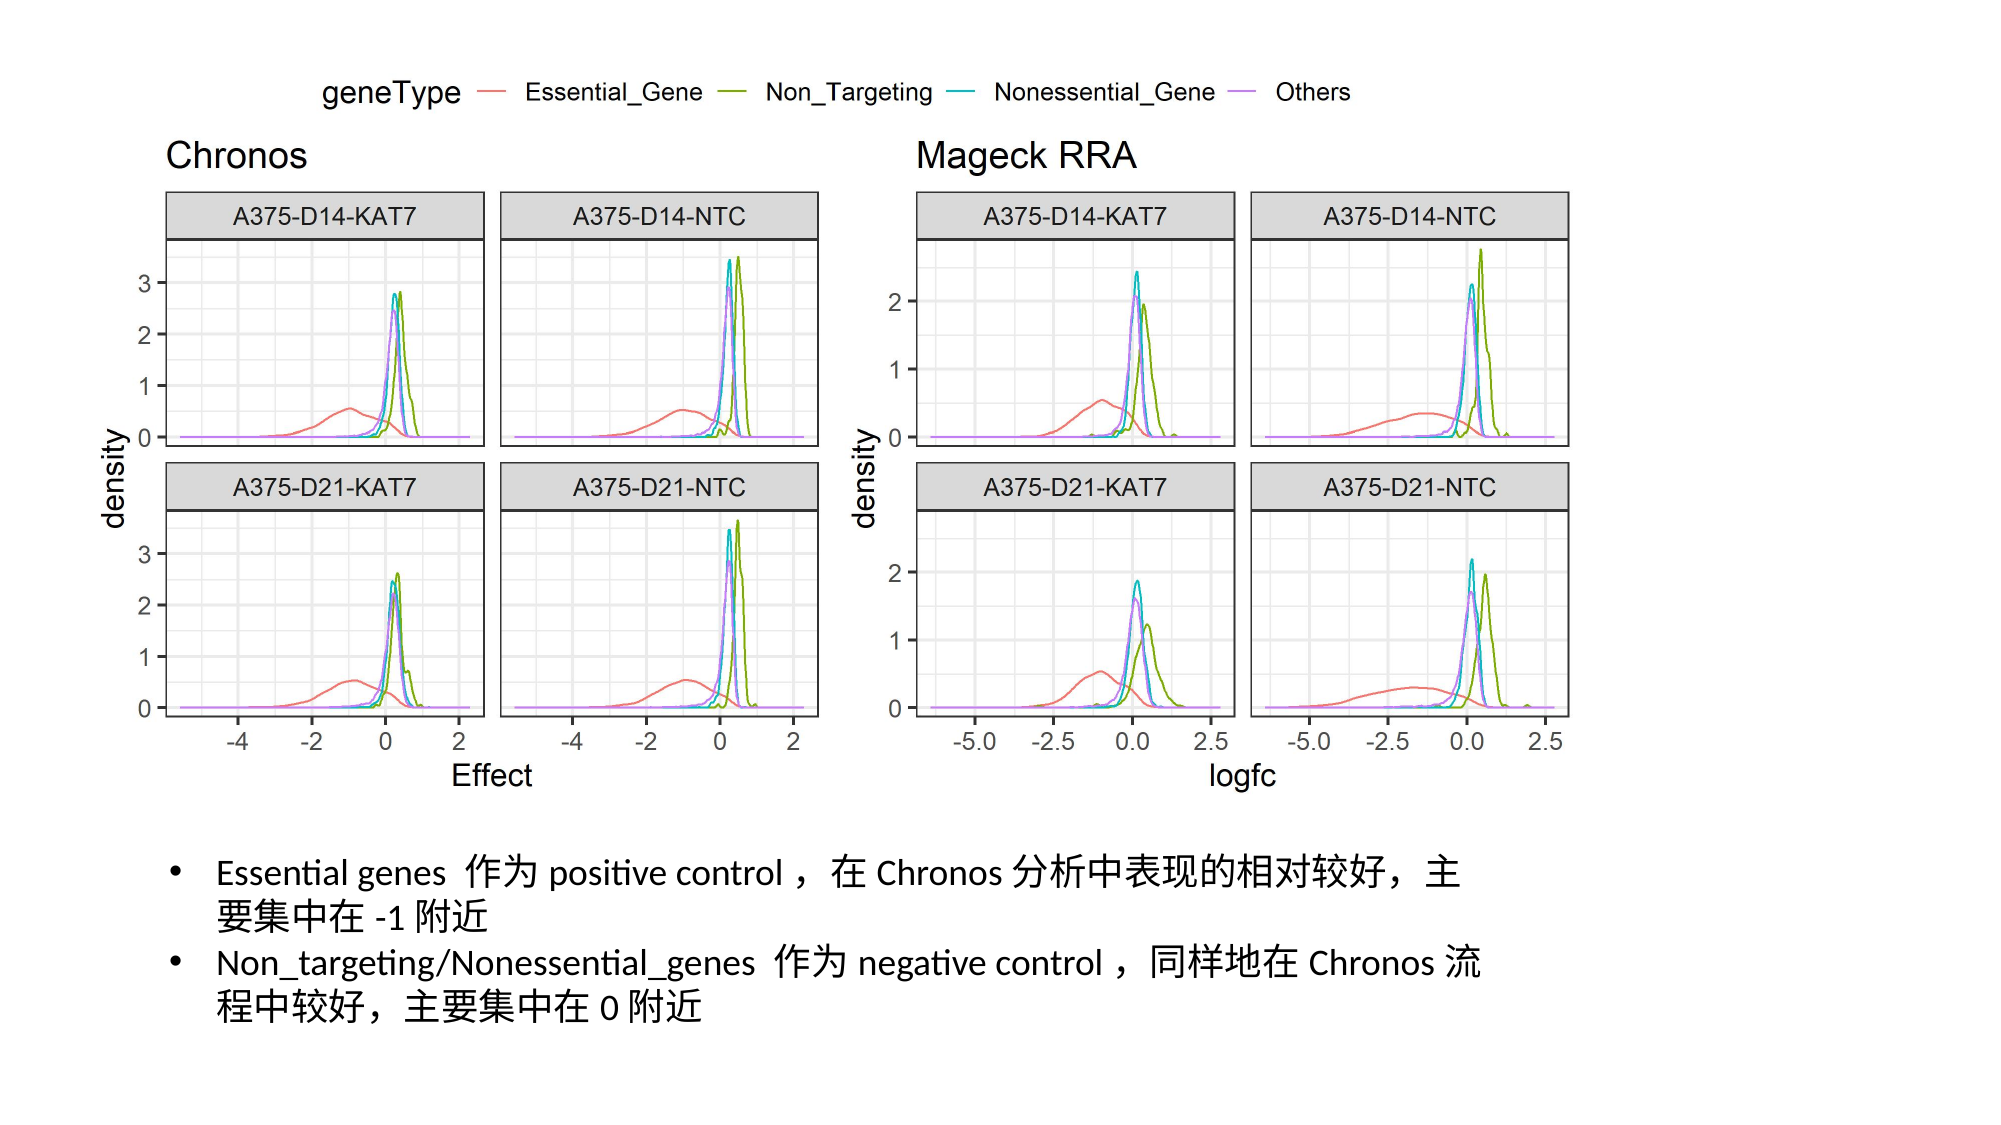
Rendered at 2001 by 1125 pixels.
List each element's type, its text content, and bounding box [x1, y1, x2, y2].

picture [84, 57, 1585, 808]
text_box Essential genes 作为positive control，在Chronos分析中表现的相对较好，主要集中在-1附近 Non_targeting/Nonessential_genes 作为negative control，同样地在Chronos流程中较好，主要集中在0附近 [154, 840, 1505, 1036]
